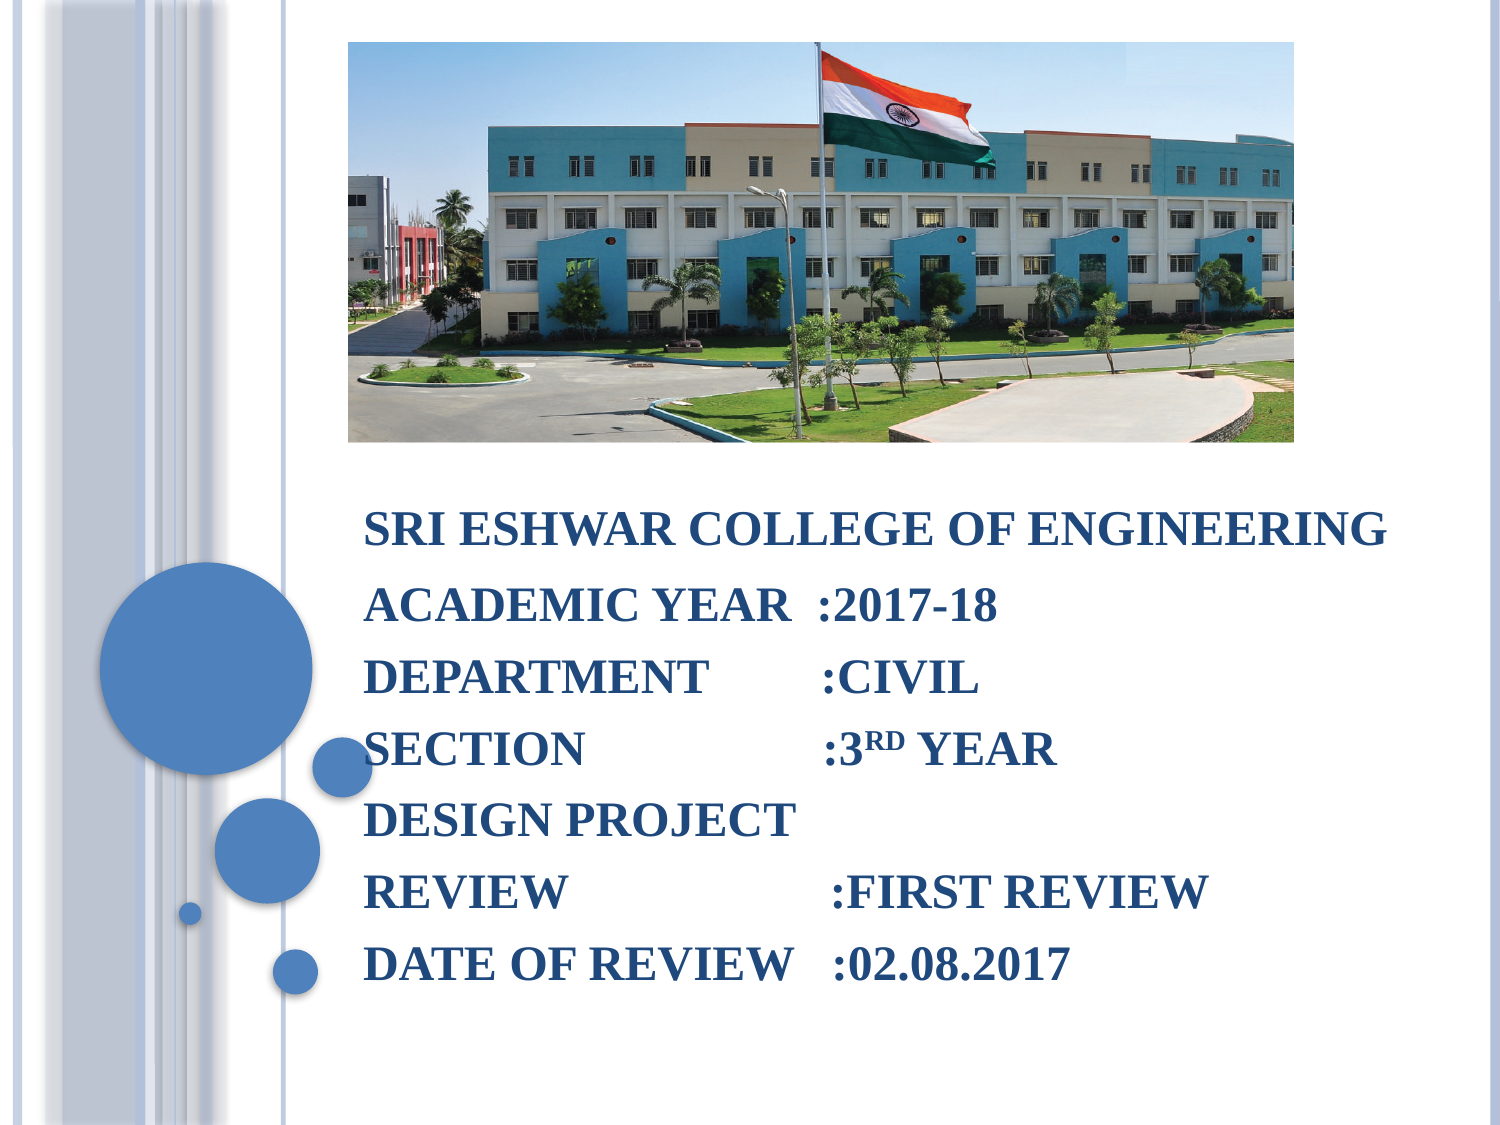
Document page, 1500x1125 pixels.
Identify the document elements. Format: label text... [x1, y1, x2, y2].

title SRI ESHWAR COLLEGE OF ENGINEERING [348, 468, 1412, 563]
picture [347, 41, 1294, 445]
subtitle ACADEMIC YEAR :2017-18 DEPARTMENT :CIVIL SECTION :3rd year DESIGN PROJECT REVIEW :first review DATE OF REVIEW :02.08.2017 [348, 515, 1326, 1000]
